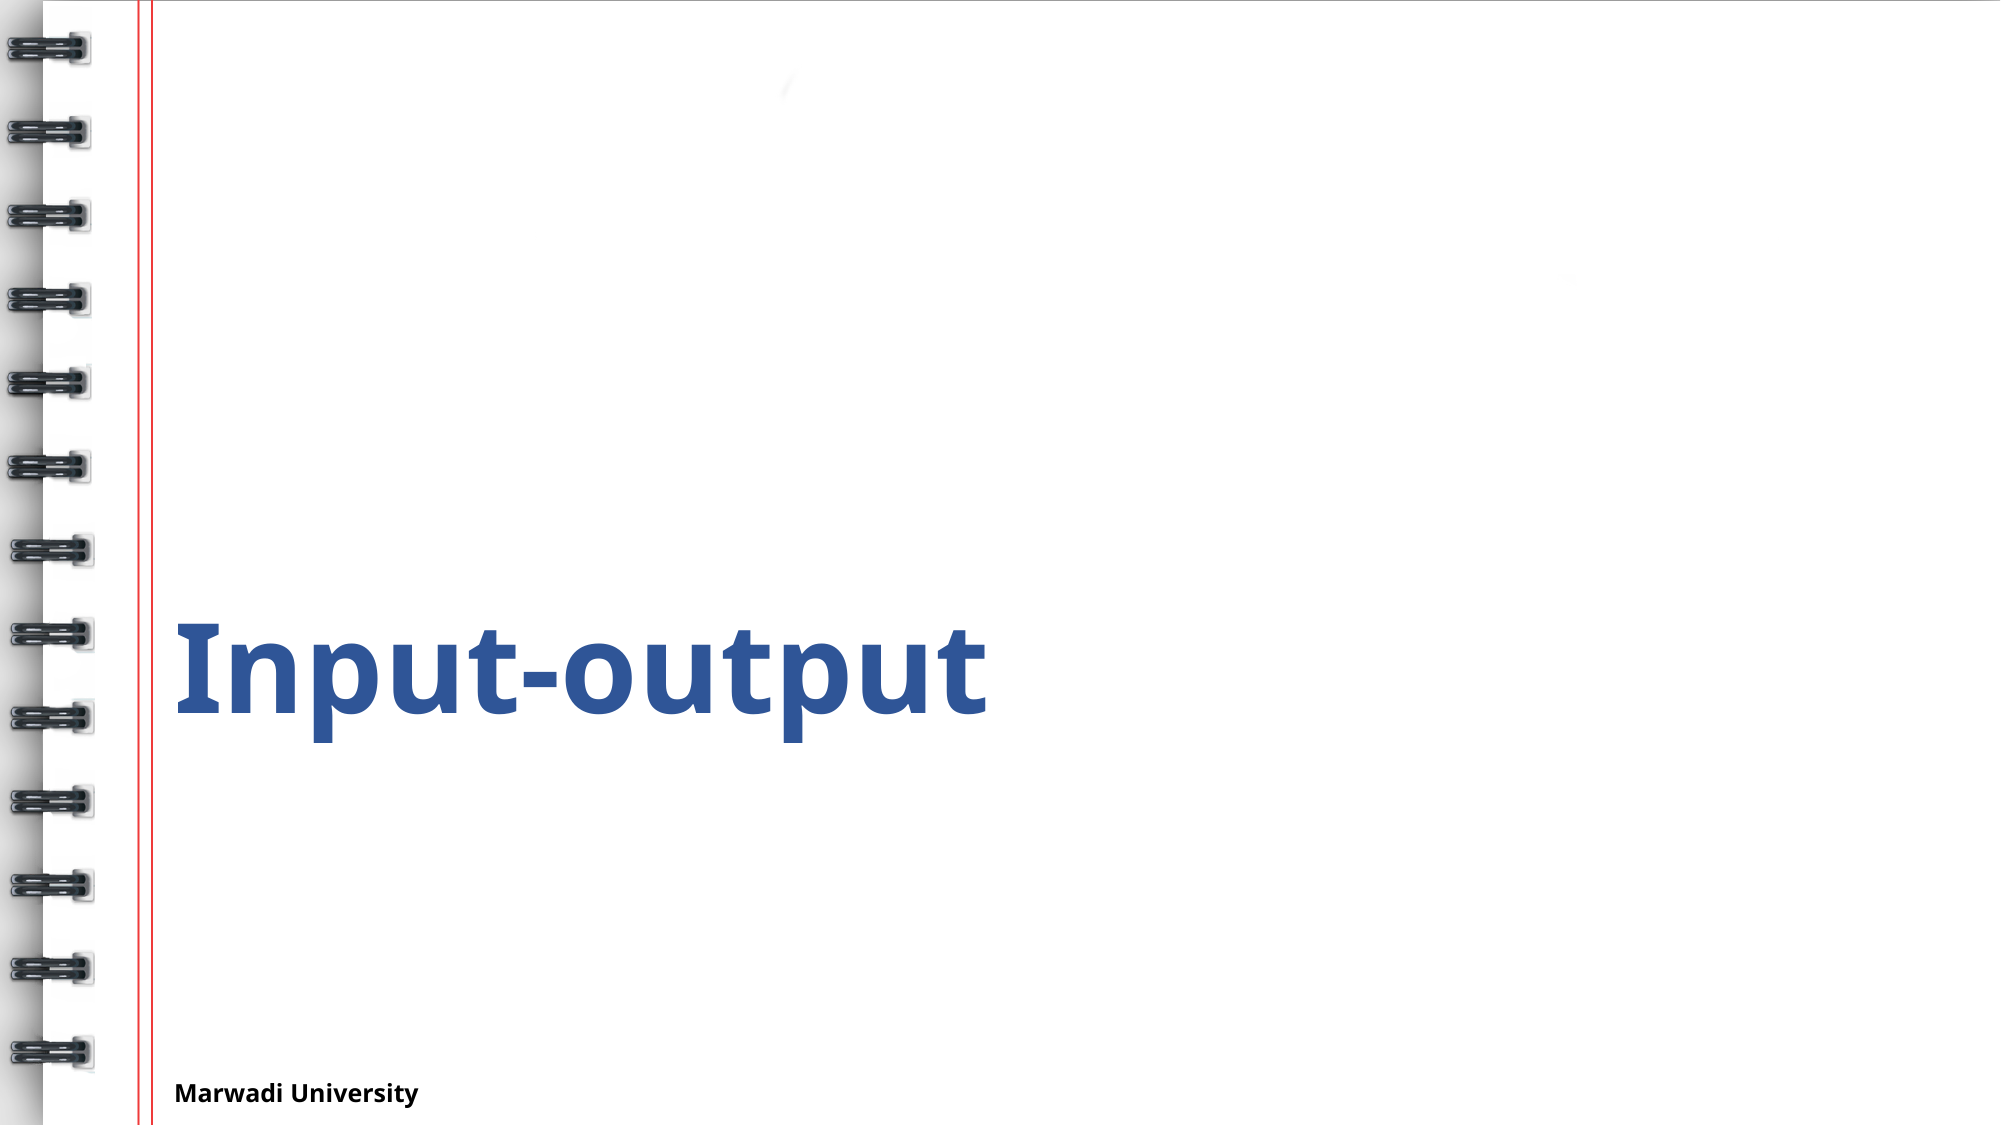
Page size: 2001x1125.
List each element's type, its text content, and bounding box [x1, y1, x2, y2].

title Input-output [159, 280, 1862, 749]
picture [0, 0, 2001, 1125]
footer Marwadi University [159, 1064, 1360, 1124]
